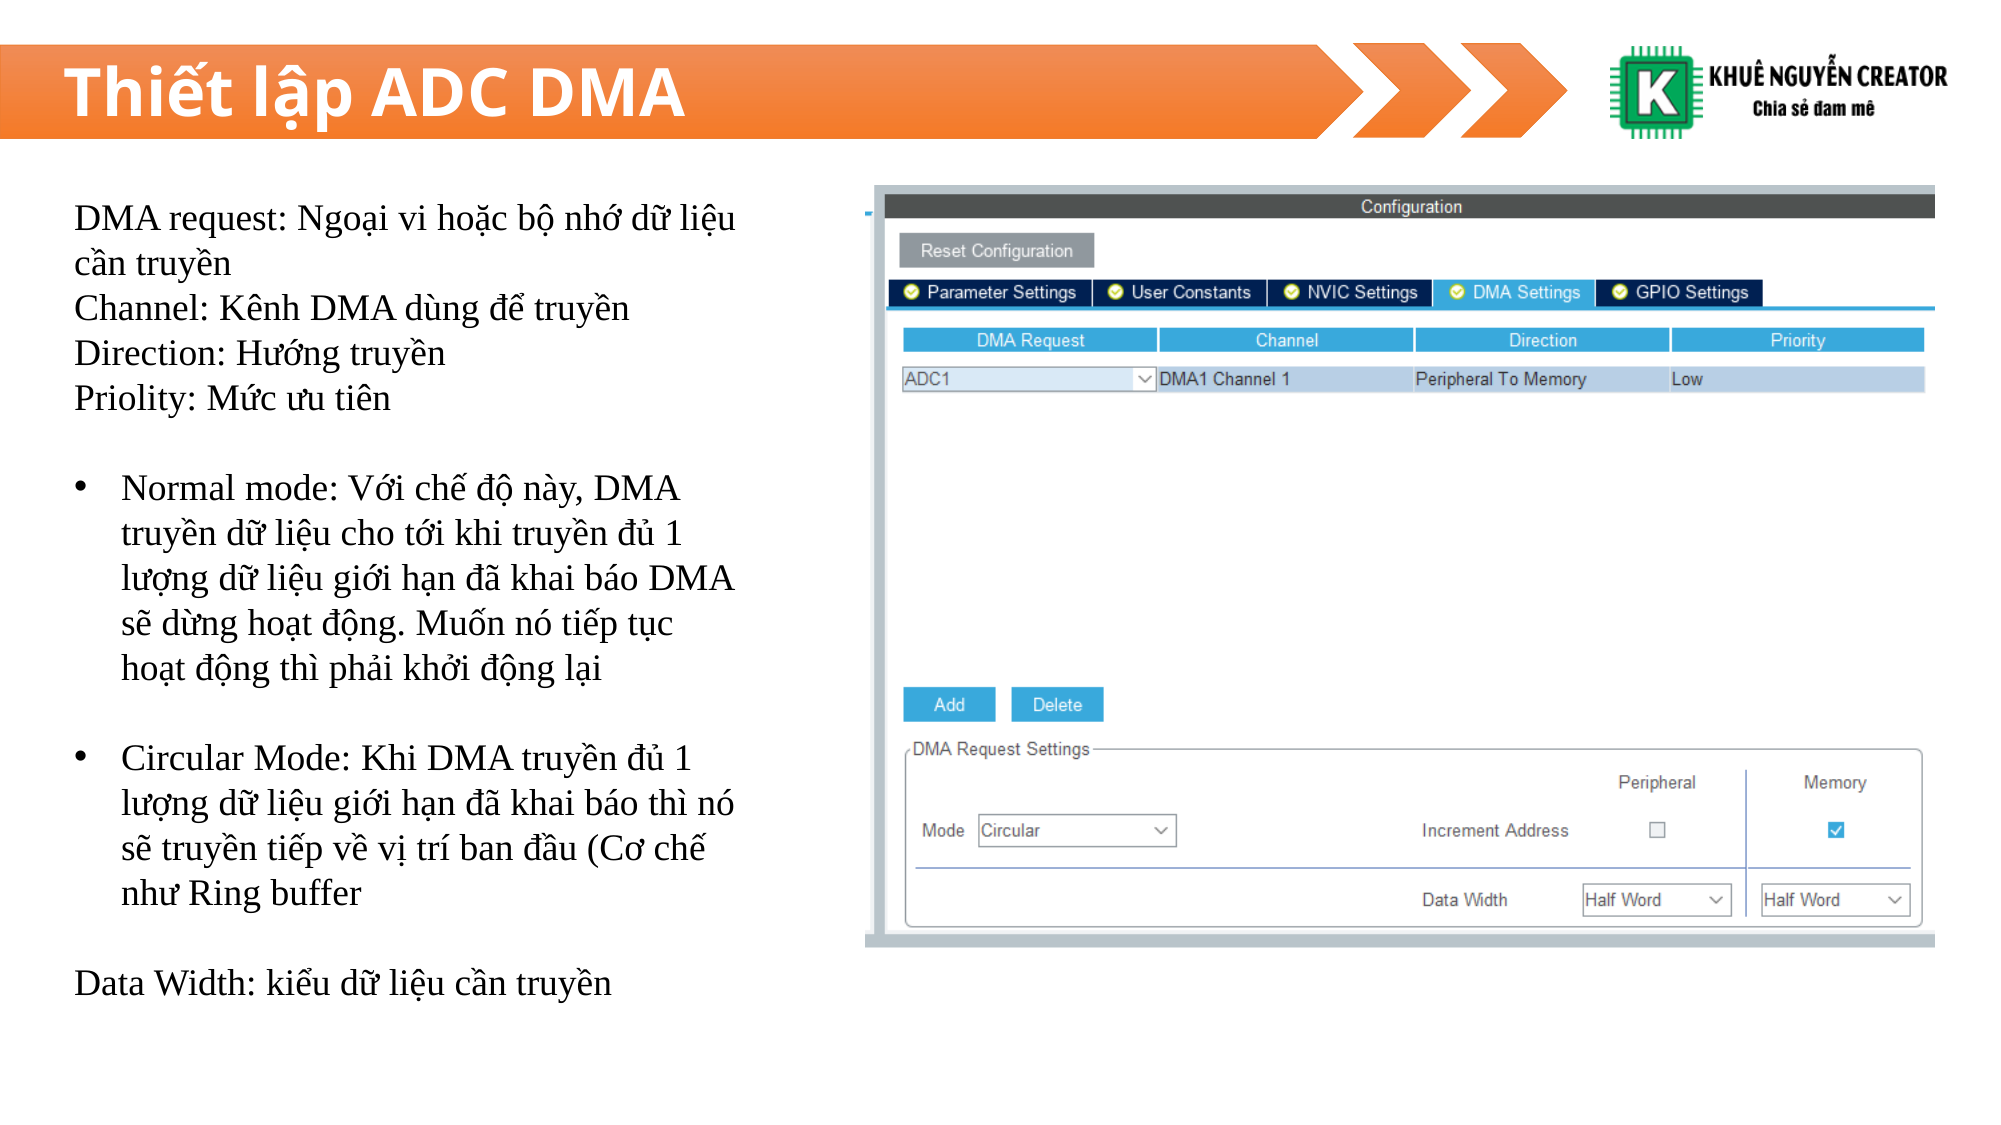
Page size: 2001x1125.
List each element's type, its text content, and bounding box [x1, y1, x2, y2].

text_box DMA request: Ngoại vi hoặc bộ nhớ dữ liệu cần truyền Channel: Kênh DMA dùng để truyền Direction: Hướng truyền Priolity: Mức ưu tiên Normal mode: Với chế độ này, DMA truyền dữ liệu cho tới khi truyền đủ 1 lượng dữ liệu giới hạn đã khai báo DMA sẽ dừng hoạt động. Muốn nó tiếp tục hoạt động thì phải khởi động lại Circular Mode: Khi DMA truyền đủ 1 lượng dữ liệu giới hạn đã khai báo thì nó sẽ truyền tiếp về vị trí ban đầu (Cơ chế như Ring buffer Data Width: kiểu dữ liệu cần truyền [59, 185, 752, 1011]
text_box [0, 43, 1950, 139]
picture [865, 185, 1935, 957]
text_box [41, 170, 1917, 232]
